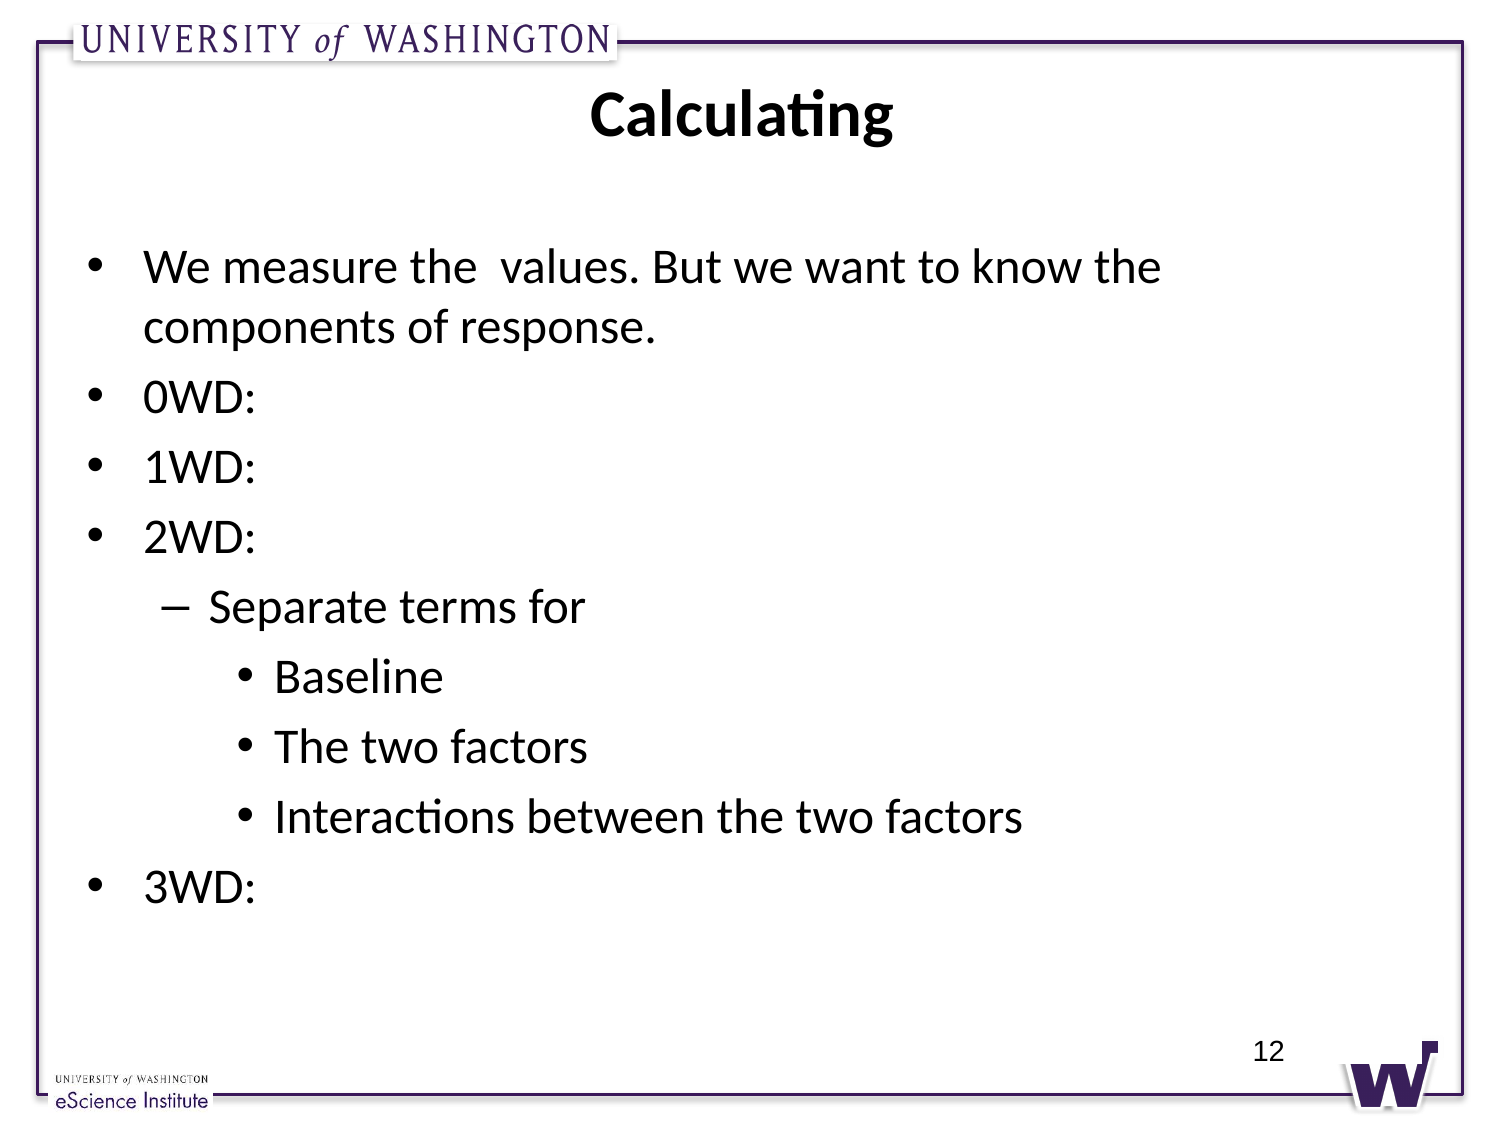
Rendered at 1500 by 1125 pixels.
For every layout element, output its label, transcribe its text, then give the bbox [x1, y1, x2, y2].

picture [1340, 1041, 1438, 1107]
slide_number 12 [1237, 1025, 1325, 1085]
picture [48, 978, 213, 1113]
picture [81, 24, 609, 61]
